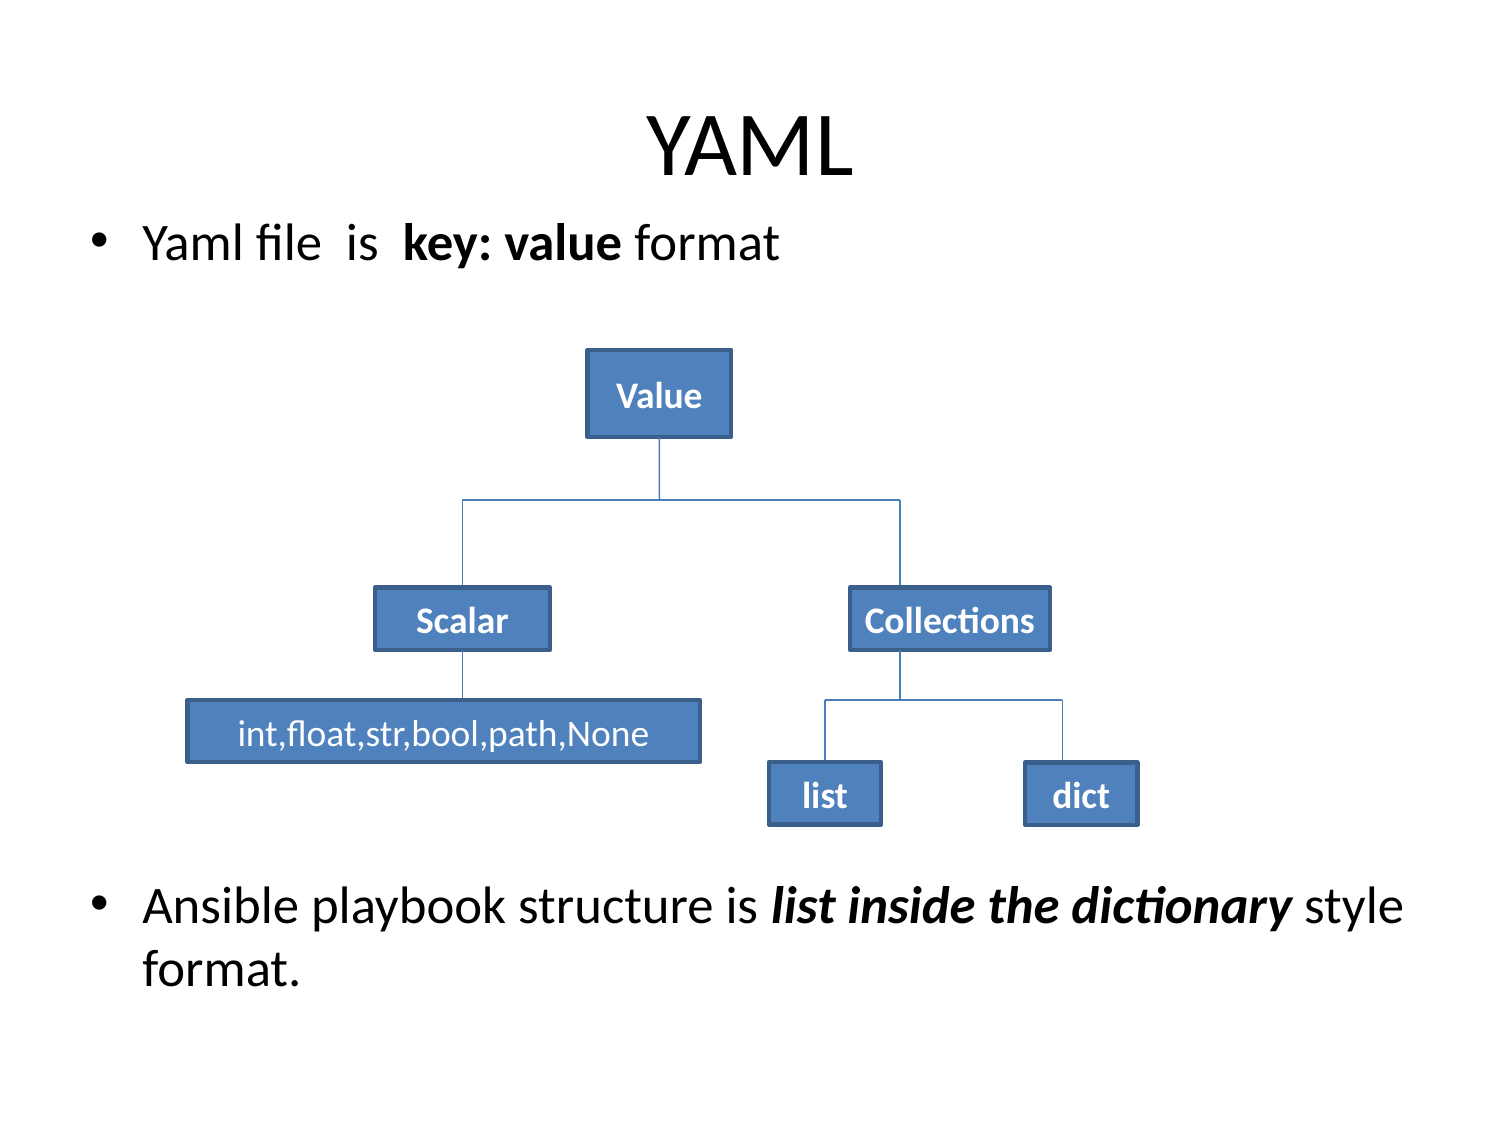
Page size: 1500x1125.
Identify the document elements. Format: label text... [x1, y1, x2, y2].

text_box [187, 349, 1138, 826]
list Yaml file is key: value format Ansible playbook structure is list inside the dictionary style format. [75, 200, 1425, 1005]
title YAML [75, 45, 1425, 200]
